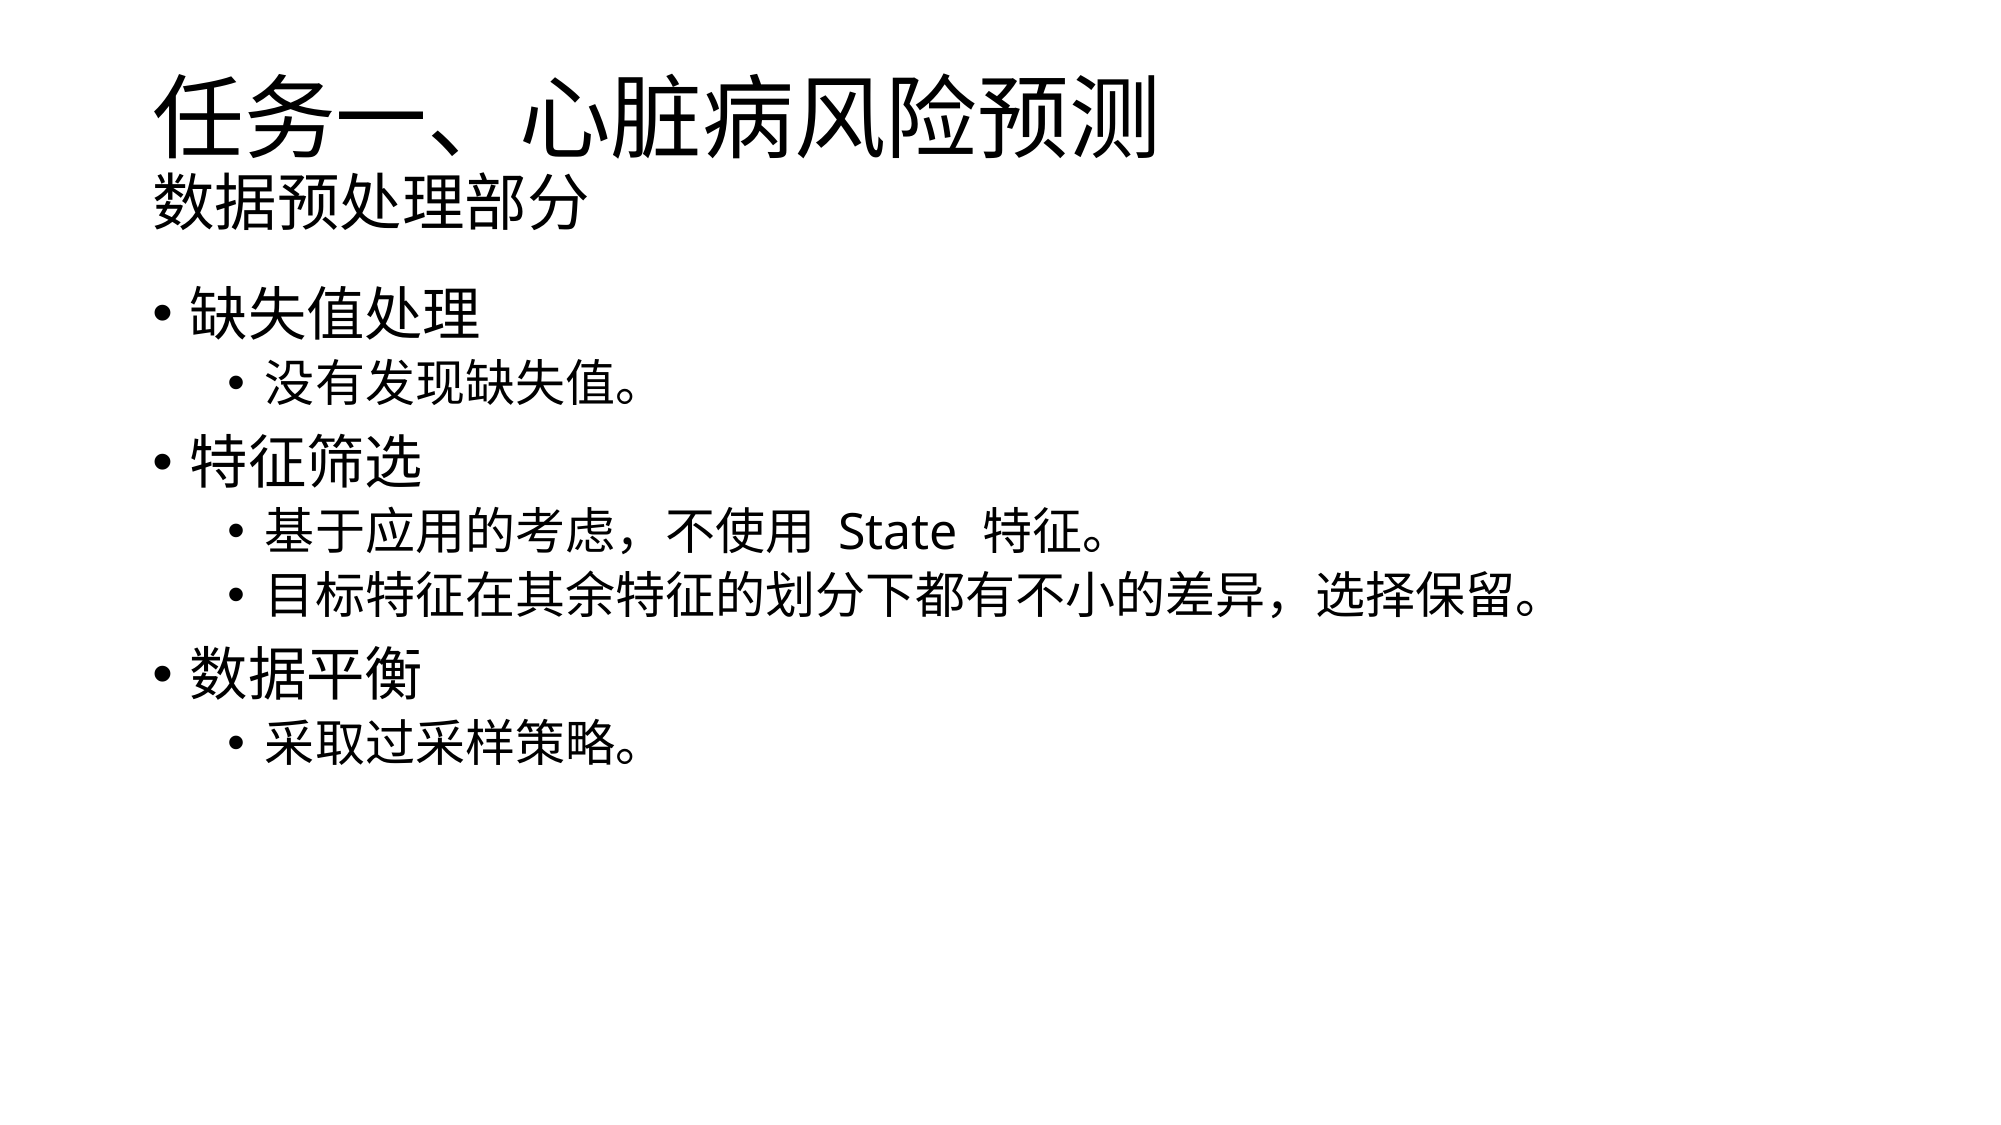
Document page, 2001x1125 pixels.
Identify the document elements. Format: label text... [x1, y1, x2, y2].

list 缺失值处理 没有发现缺失值。 特征筛选 基于应用的考虑，不使用 State 特征。 目标特征在其余特征的划分下都有不小的差异，选择保留。 数据平衡 采取过采样策略。 [137, 277, 1886, 1056]
title 任务一、心脏病风险预测 数据预处理部分 [137, 59, 1863, 252]
